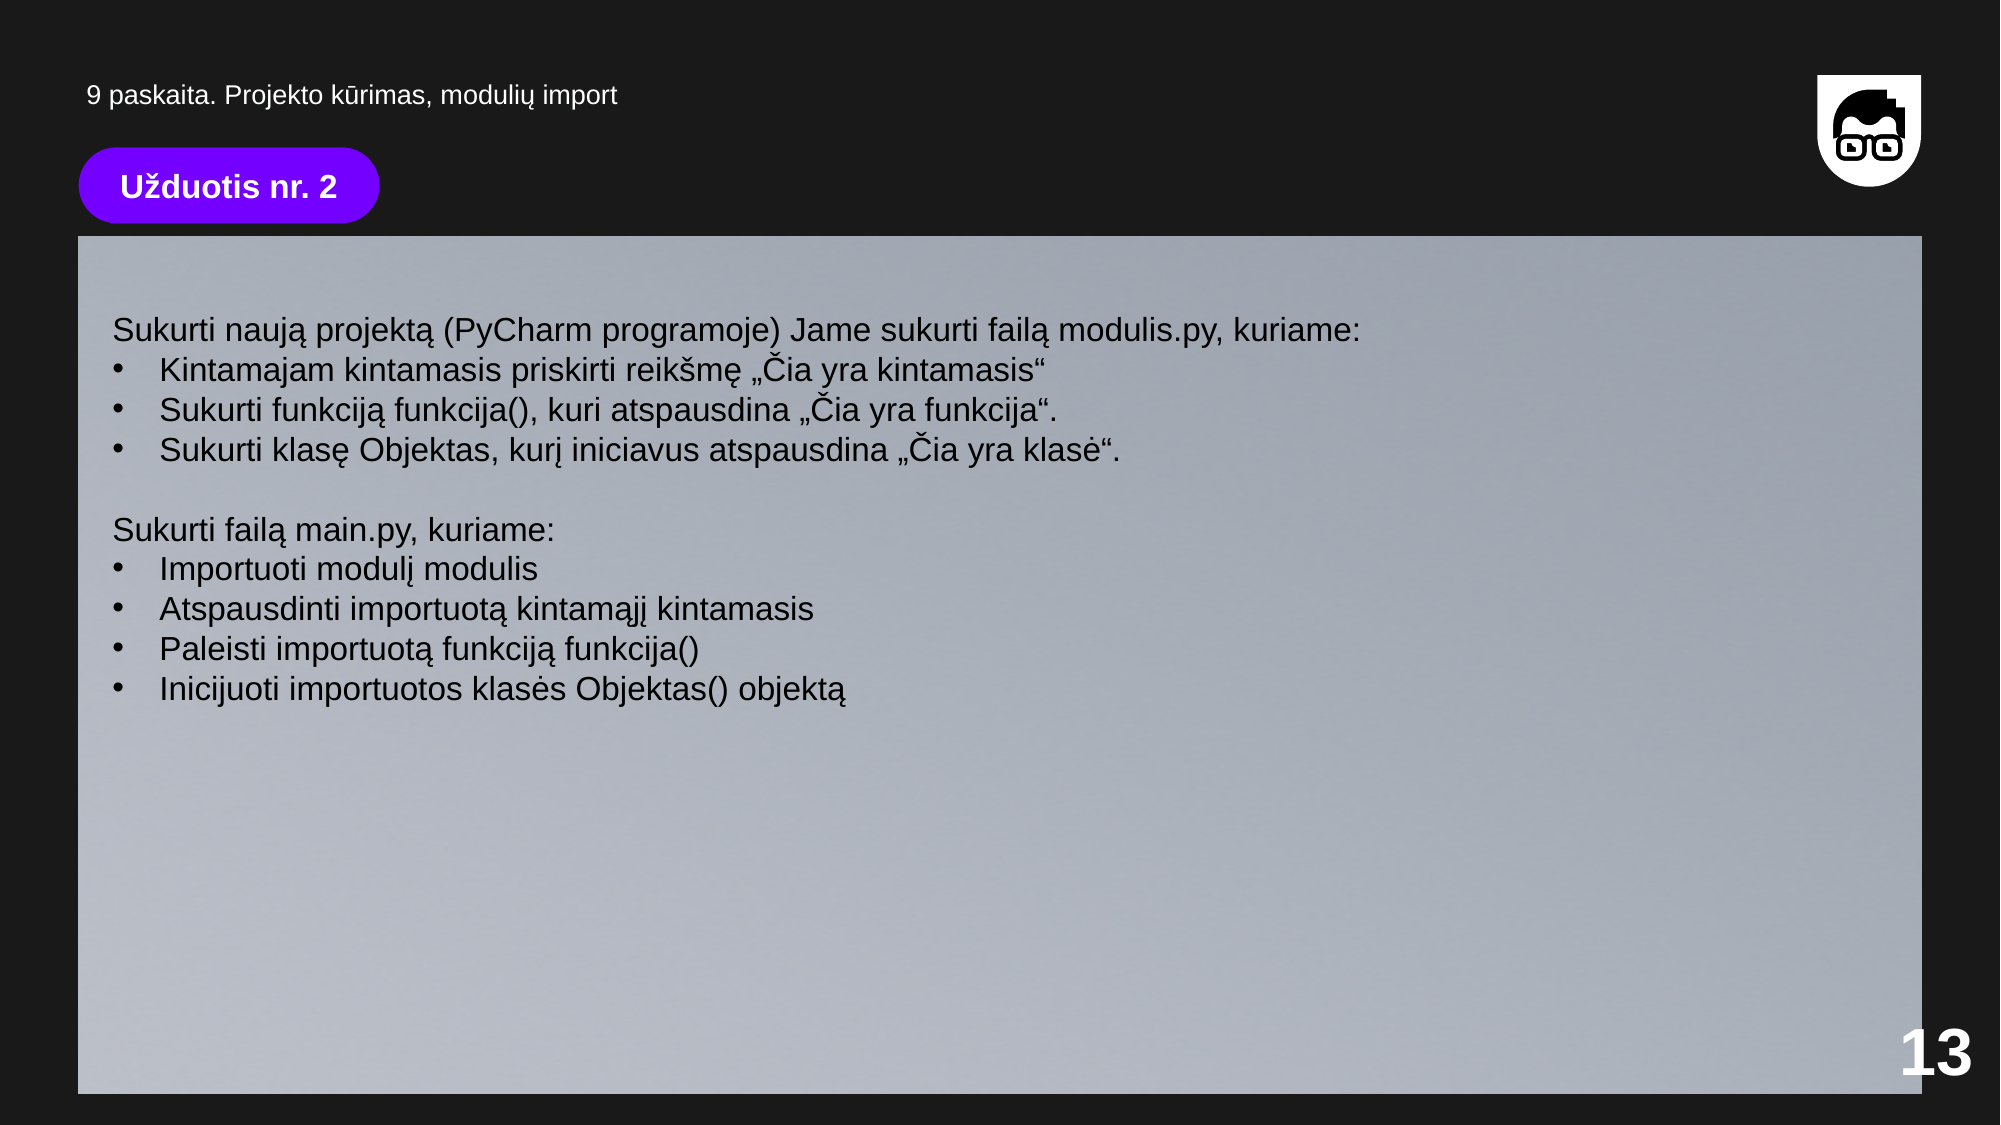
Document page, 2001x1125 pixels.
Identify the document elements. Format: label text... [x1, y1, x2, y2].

text_box 9 paskaita. Projekto kūrimas, modulių import [78, 75, 1000, 150]
text_box 13 [1929, 1001, 1989, 1097]
picture [78, 236, 1922, 1095]
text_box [78, 147, 380, 224]
